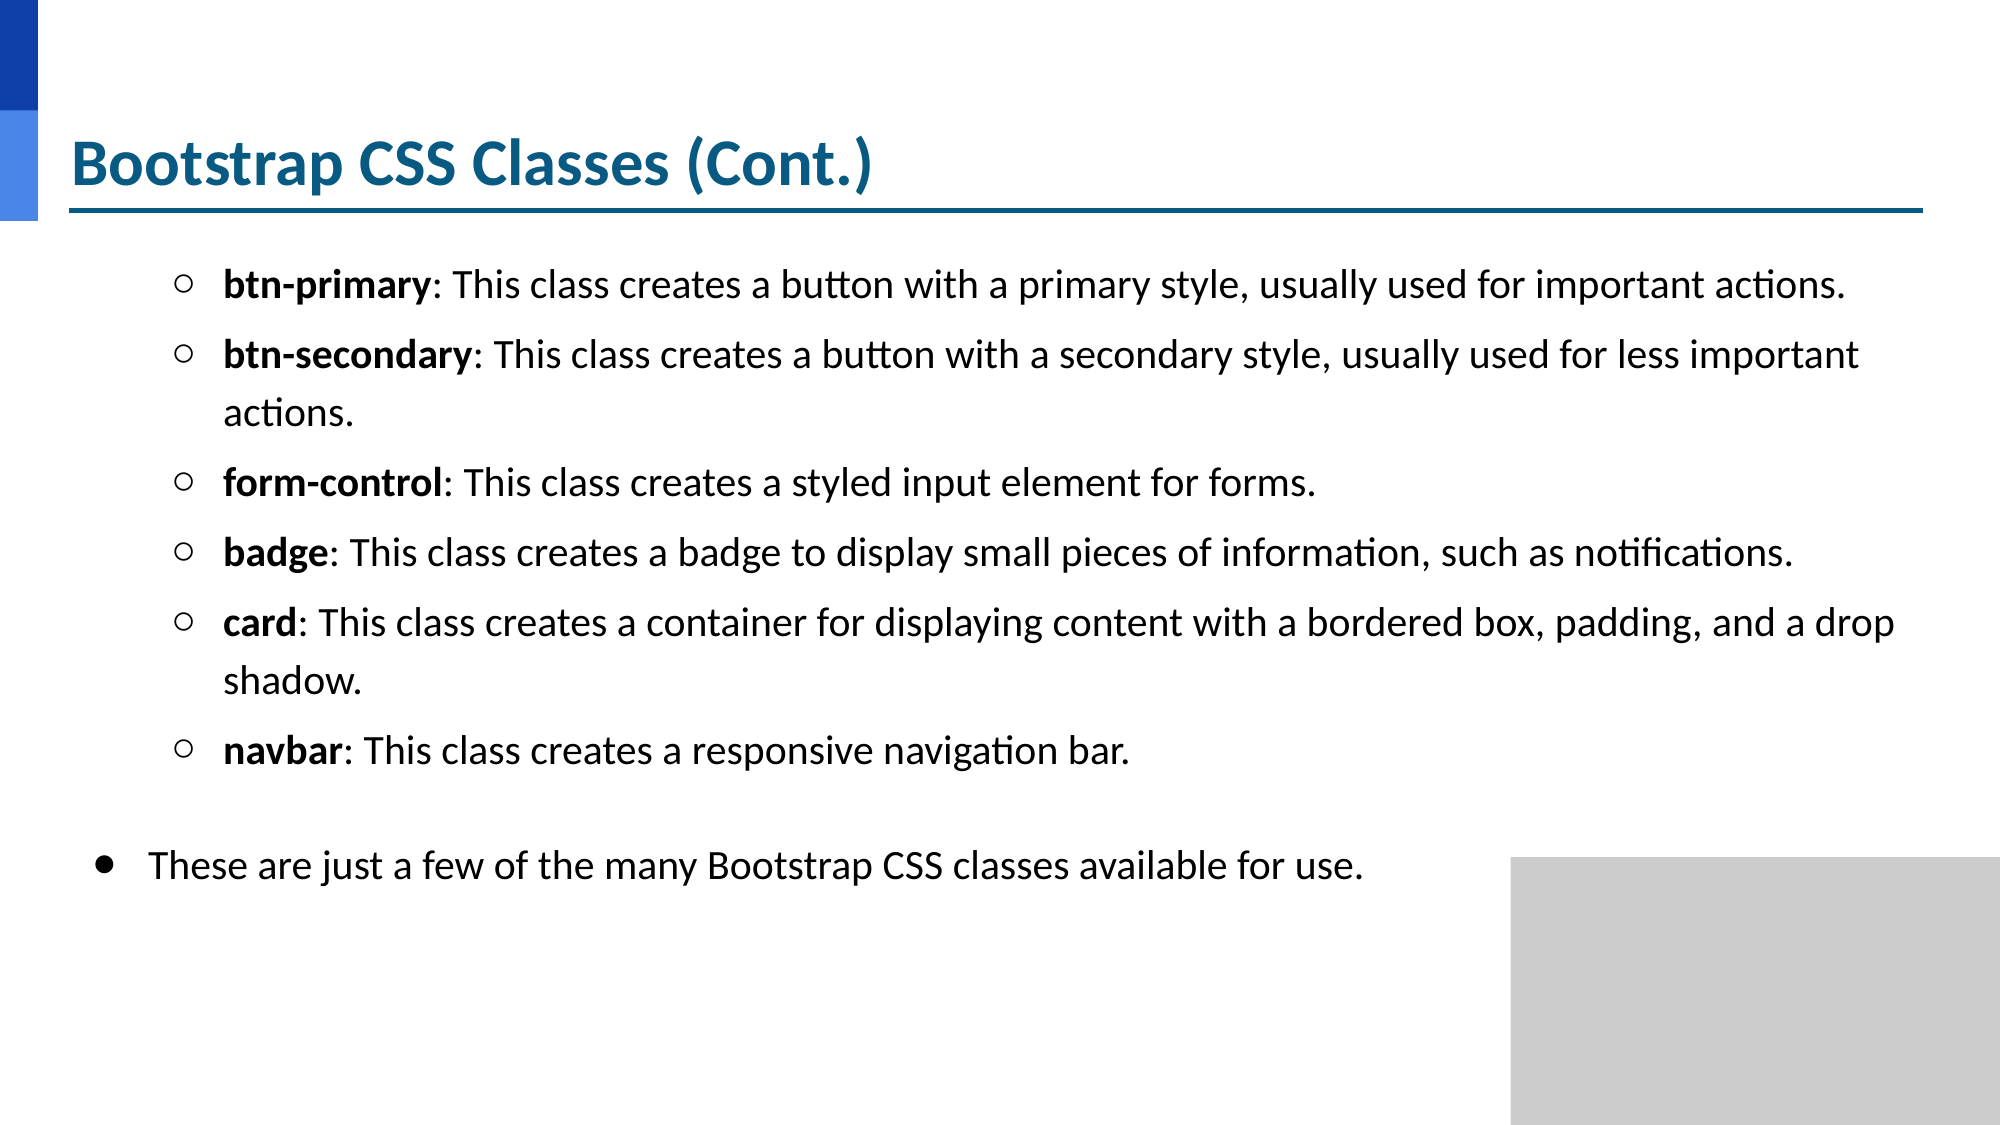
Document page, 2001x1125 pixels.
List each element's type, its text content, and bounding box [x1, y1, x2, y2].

title Bootstrap CSS Classes (Cont.) [68, 116, 1897, 198]
list btn-primary: This class creates a button with a primary style, usually used for important actions. btn-secondary: This class creates a button with a secondary style, usually used for less important actions. form-control: This class creates a styled input element for forms. badge: This class creates a badge to display small pieces of information, such as notifications. card: This class creates a container for displaying content with a bordered box, padding, and a drop shadow. navbar: This class creates a responsive navigation bar. These are just a few of the many Bootstrap CSS classes available for use. [58, 234, 1923, 763]
picture [0, 2, 2000, 1125]
